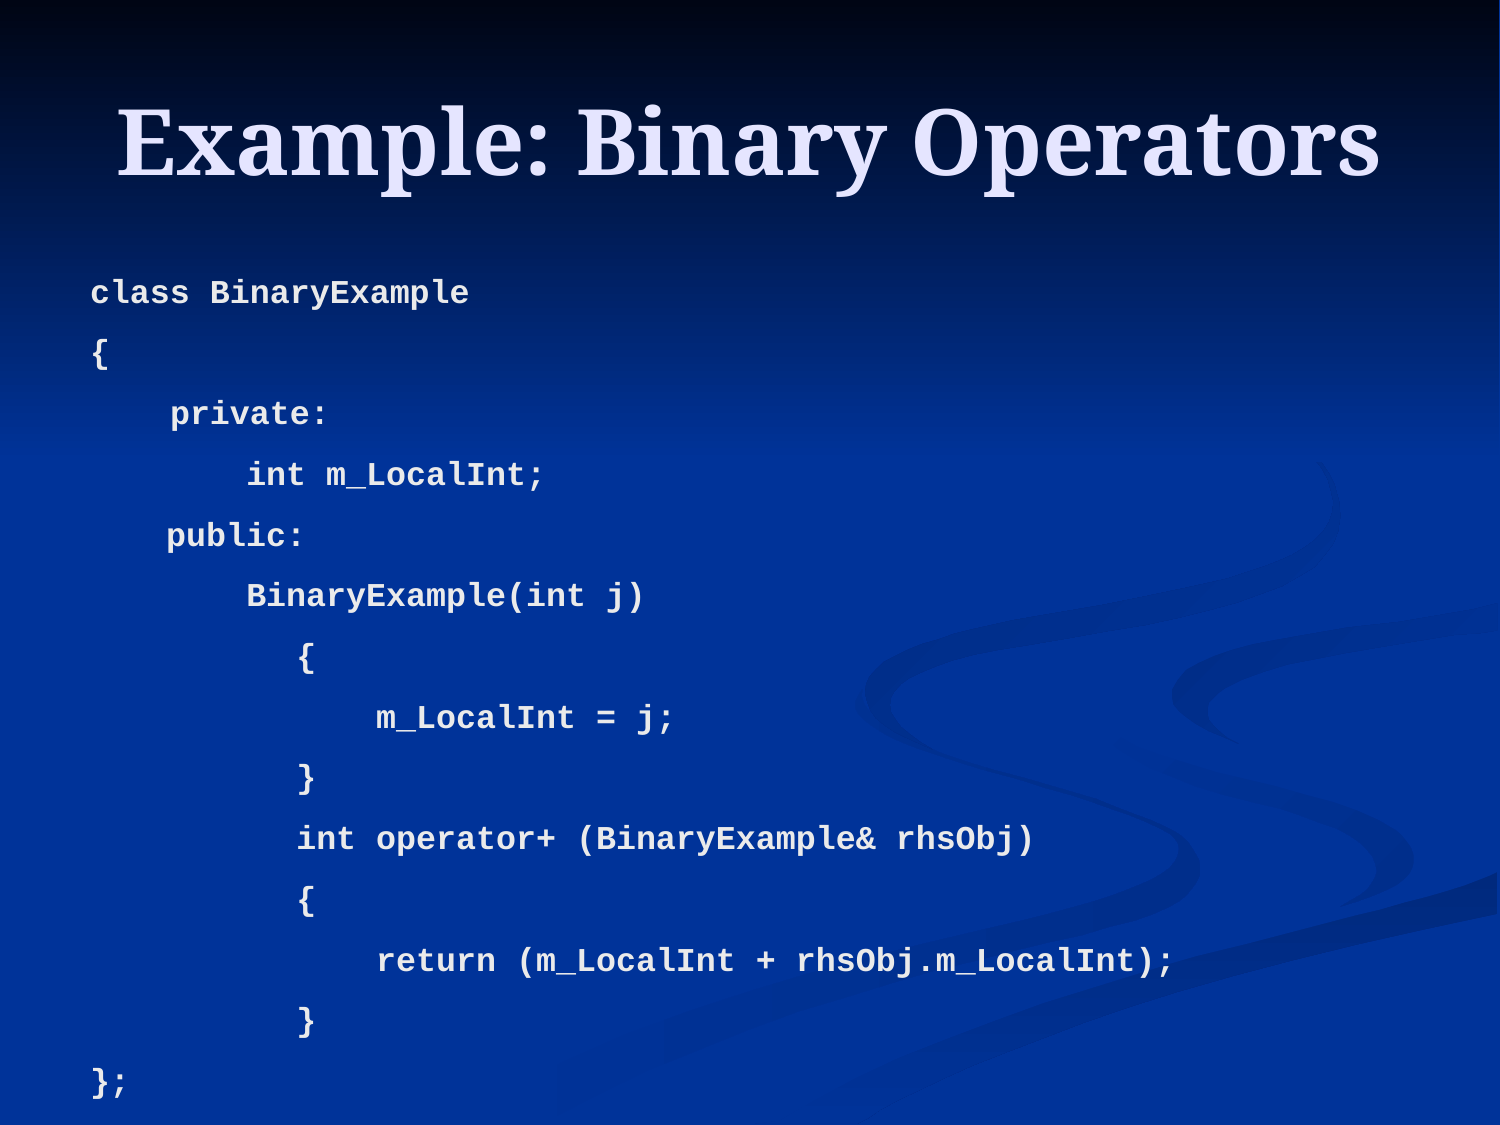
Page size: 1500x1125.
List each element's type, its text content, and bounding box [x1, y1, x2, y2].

list class BinaryExample { private: int m_LocalInt; public: BinaryExample(int j) { m_LocalInt = j; } int operator+ (BinaryExample& rhsObj) { return (m_LocalInt + rhsObj.m_LocalInt); } }; [75, 262, 1425, 1005]
title Example: Binary Operators [75, 45, 1425, 233]
